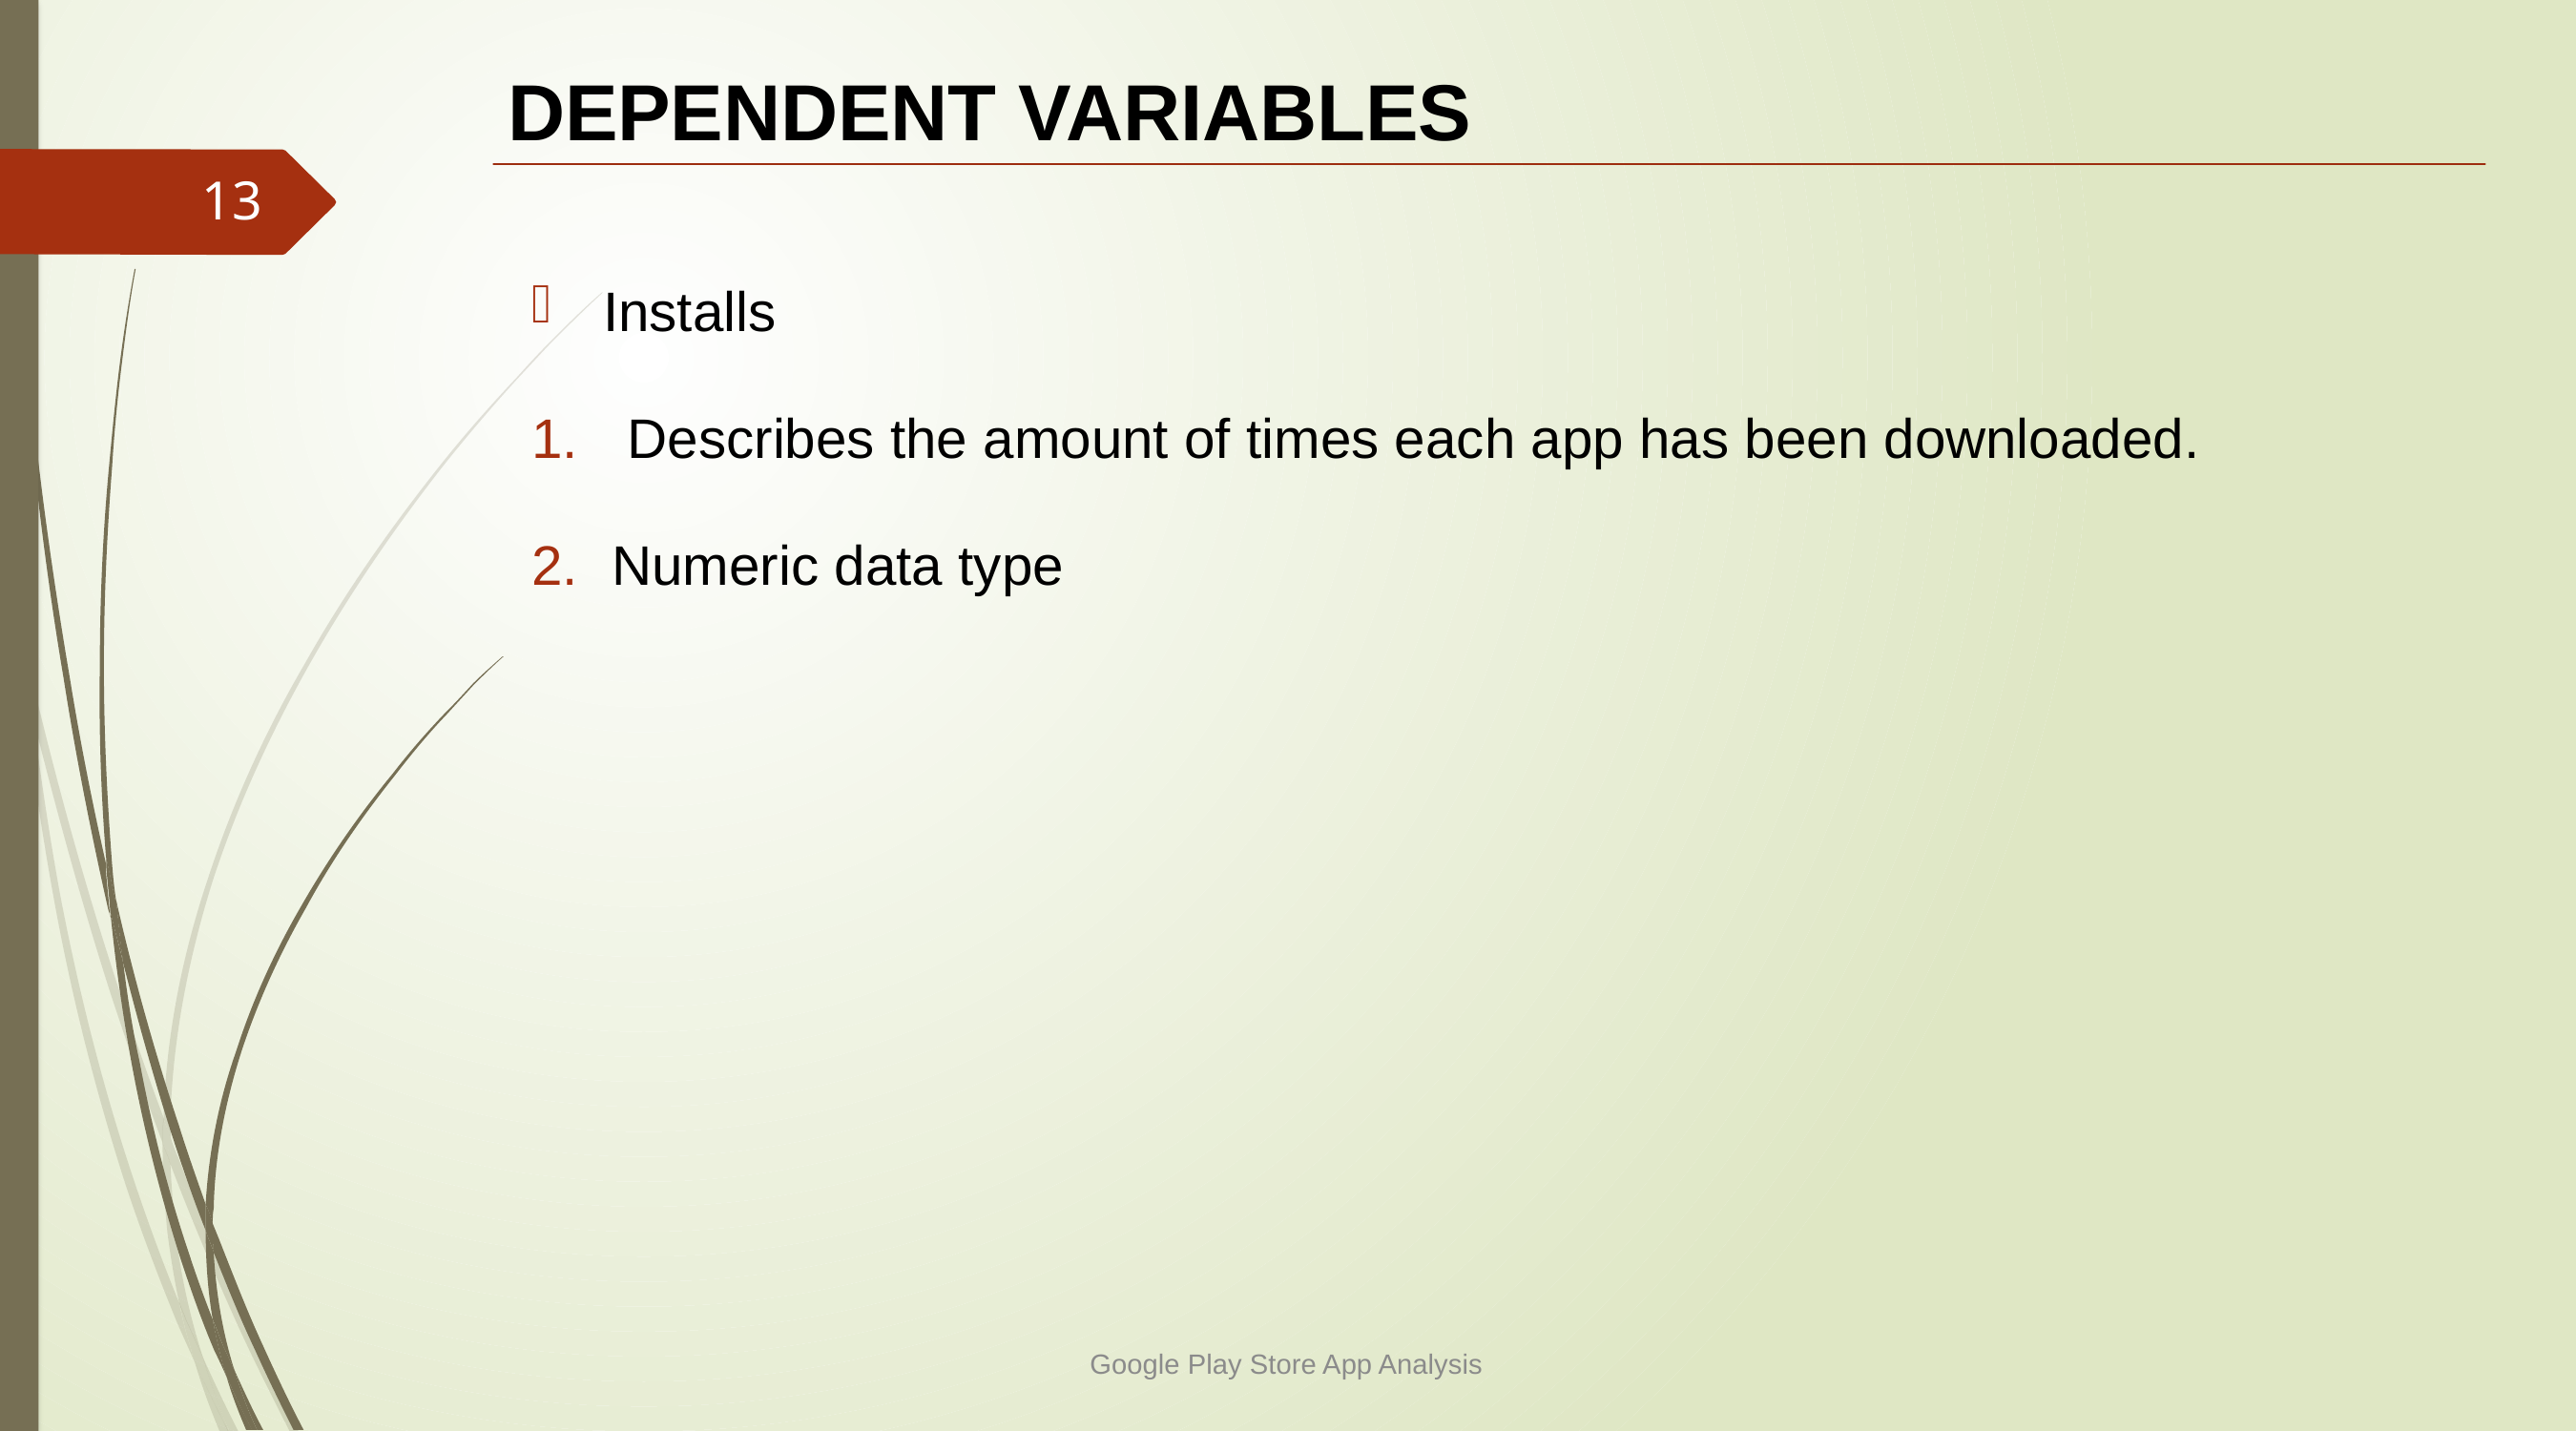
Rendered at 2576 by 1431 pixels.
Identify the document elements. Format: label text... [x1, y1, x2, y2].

title DEPENDENT VARIABLES [493, 53, 2354, 163]
footer Google Play Store App Analysis [491, 1324, 2082, 1401]
text_box Installs Describes the amount of times each app has been downloaded. Numeric data type [517, 236, 2509, 1274]
slide_number 13 [112, 164, 278, 241]
